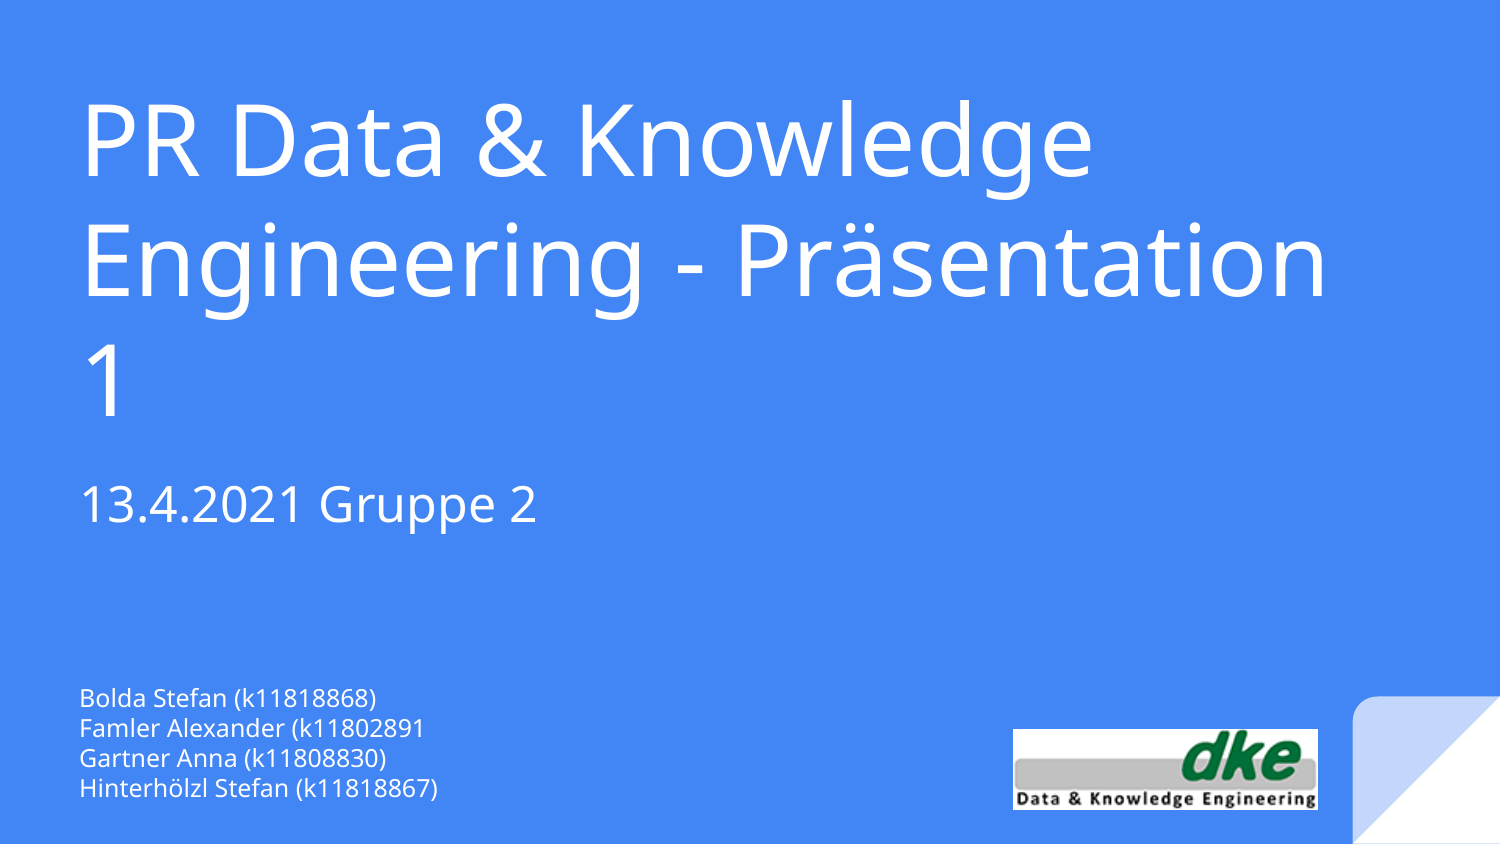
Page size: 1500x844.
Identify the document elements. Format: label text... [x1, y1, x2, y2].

title PR Data & Knowledge Engineering - Präsentation 1 [64, 298, 1413, 452]
picture [1012, 729, 1319, 810]
subtitle 13.4.2021 Gruppe 2 Bolda Stefan (k11818868) Famler Alexander (k11802891 Gartner Anna (k11808830) Hinterhölzl Stefan (k11818867) [64, 457, 1413, 546]
